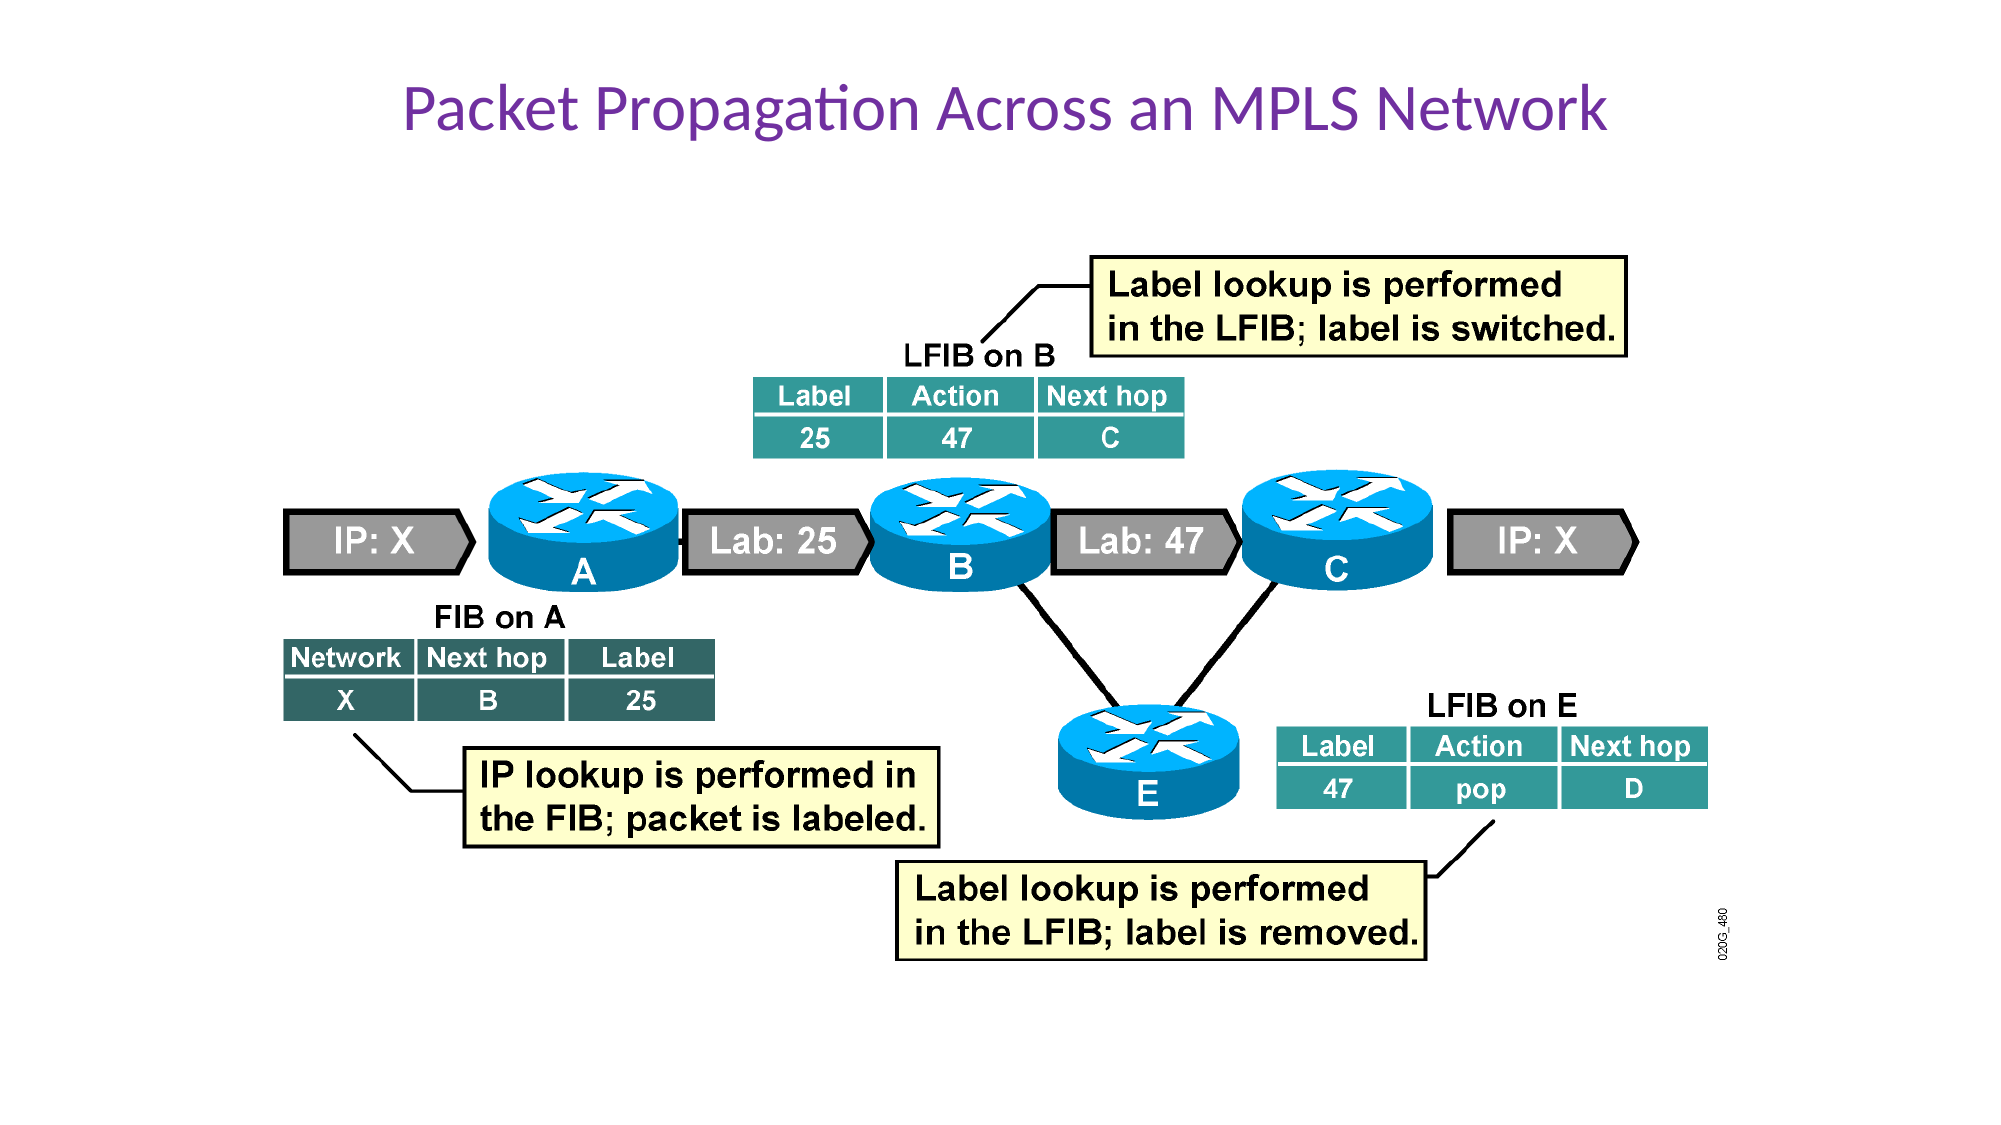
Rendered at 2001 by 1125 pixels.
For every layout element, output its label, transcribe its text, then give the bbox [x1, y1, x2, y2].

title Packet Propagation Across an MPLS Network [143, 0, 1869, 218]
picture [283, 255, 1730, 961]
